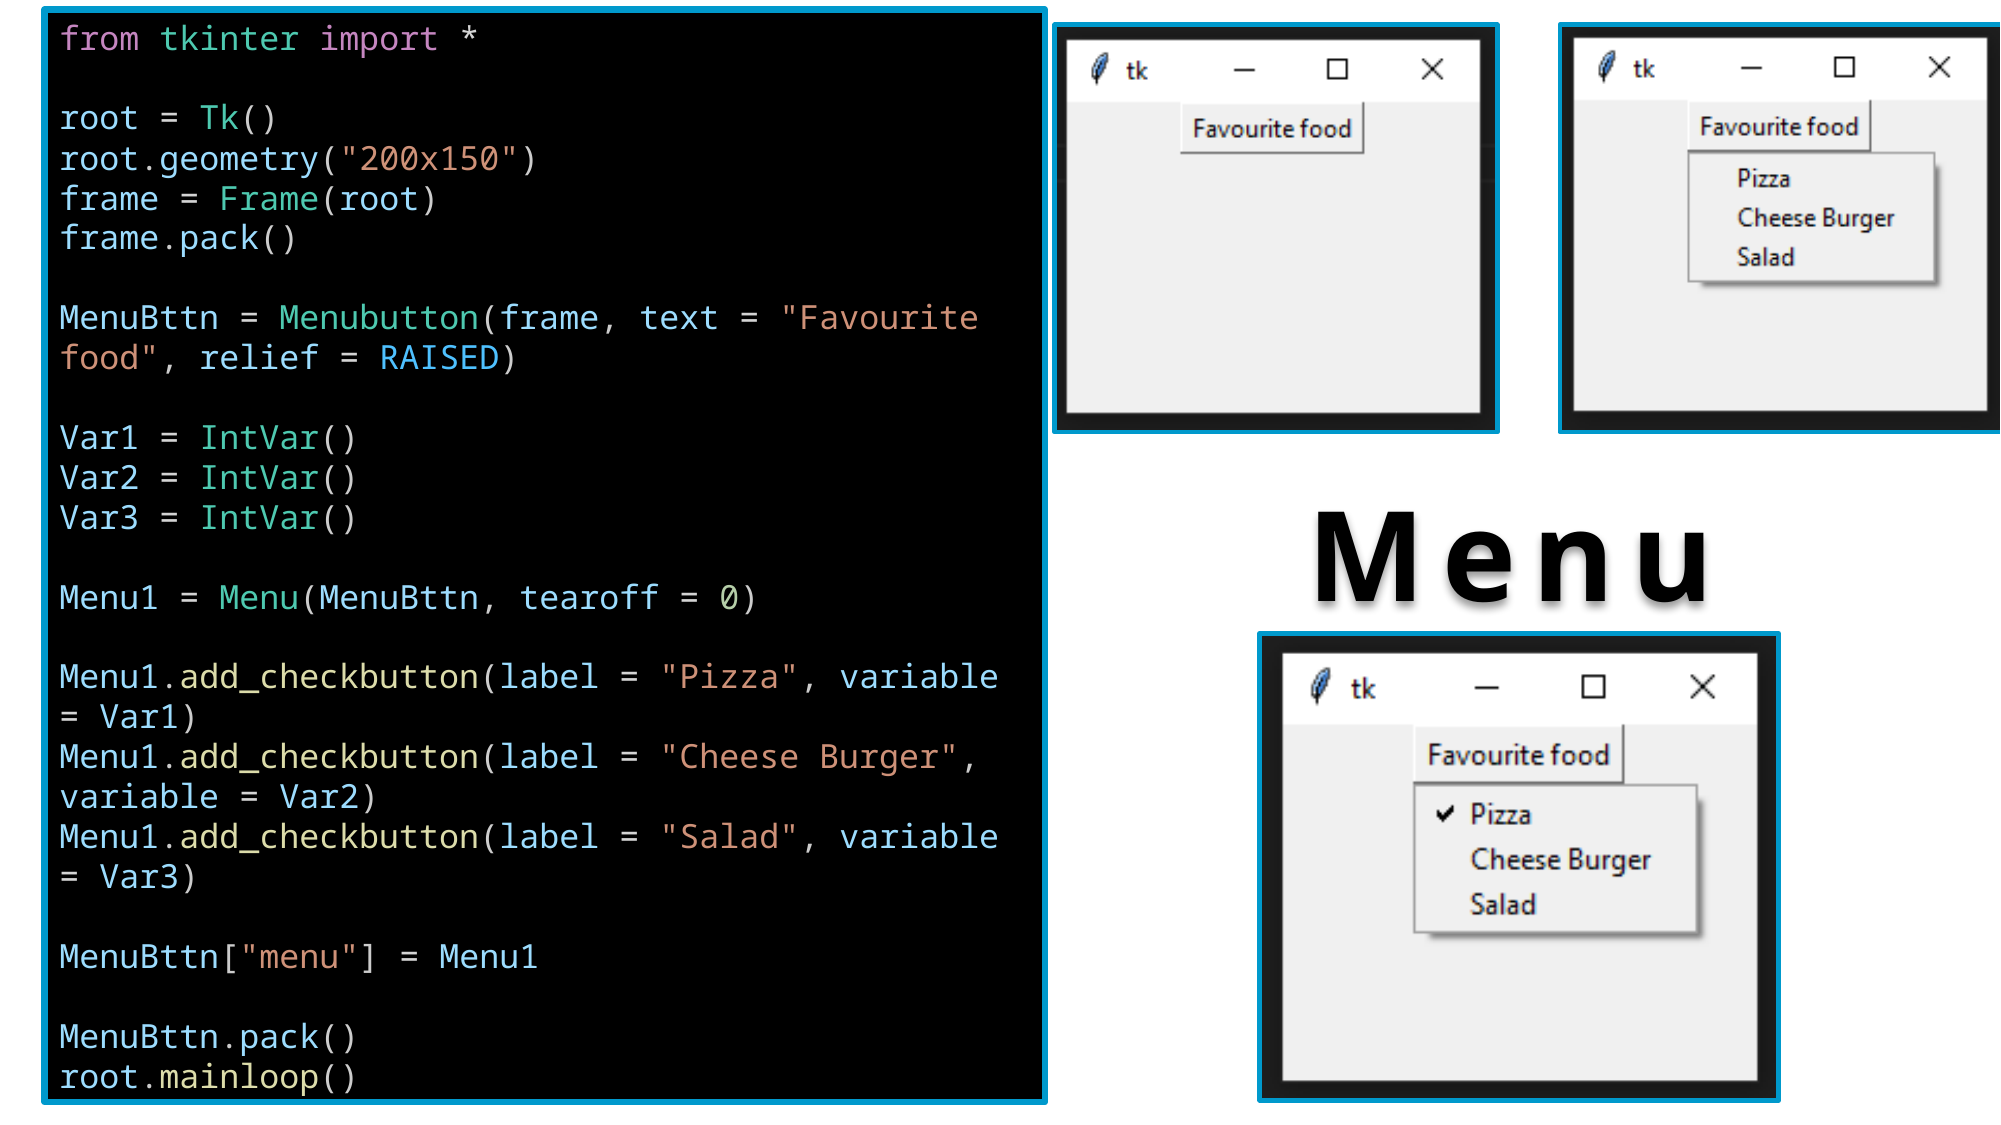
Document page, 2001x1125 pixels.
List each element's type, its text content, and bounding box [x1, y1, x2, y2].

text_box Menu Button [1088, 469, 1950, 784]
text_box from tkinter import * root = Tk() root.geometry("200x150") frame = Frame(root) frame.pack() MenuBttn = Menubutton(frame, text = "Favourite food", relief = RAISED) Var1 = IntVar() Var2 = IntVar() Var3 = IntVar() Menu1 = Menu(MenuBttn, tearoff = 0) Menu1.add_checkbutton(label = "Pizza", variable = Var1) Menu1.add_checkbutton(label = "Cheese Burger", variable = Var2) Menu1.add_checkbutton(label = "Salad", variable = Var3) MenuBttn["menu"] = Menu1 MenuBttn.pack() root.mainloop() [44, 9, 1045, 1103]
picture [1058, 28, 1494, 429]
picture [1563, 28, 2000, 429]
picture [1263, 637, 1775, 1097]
